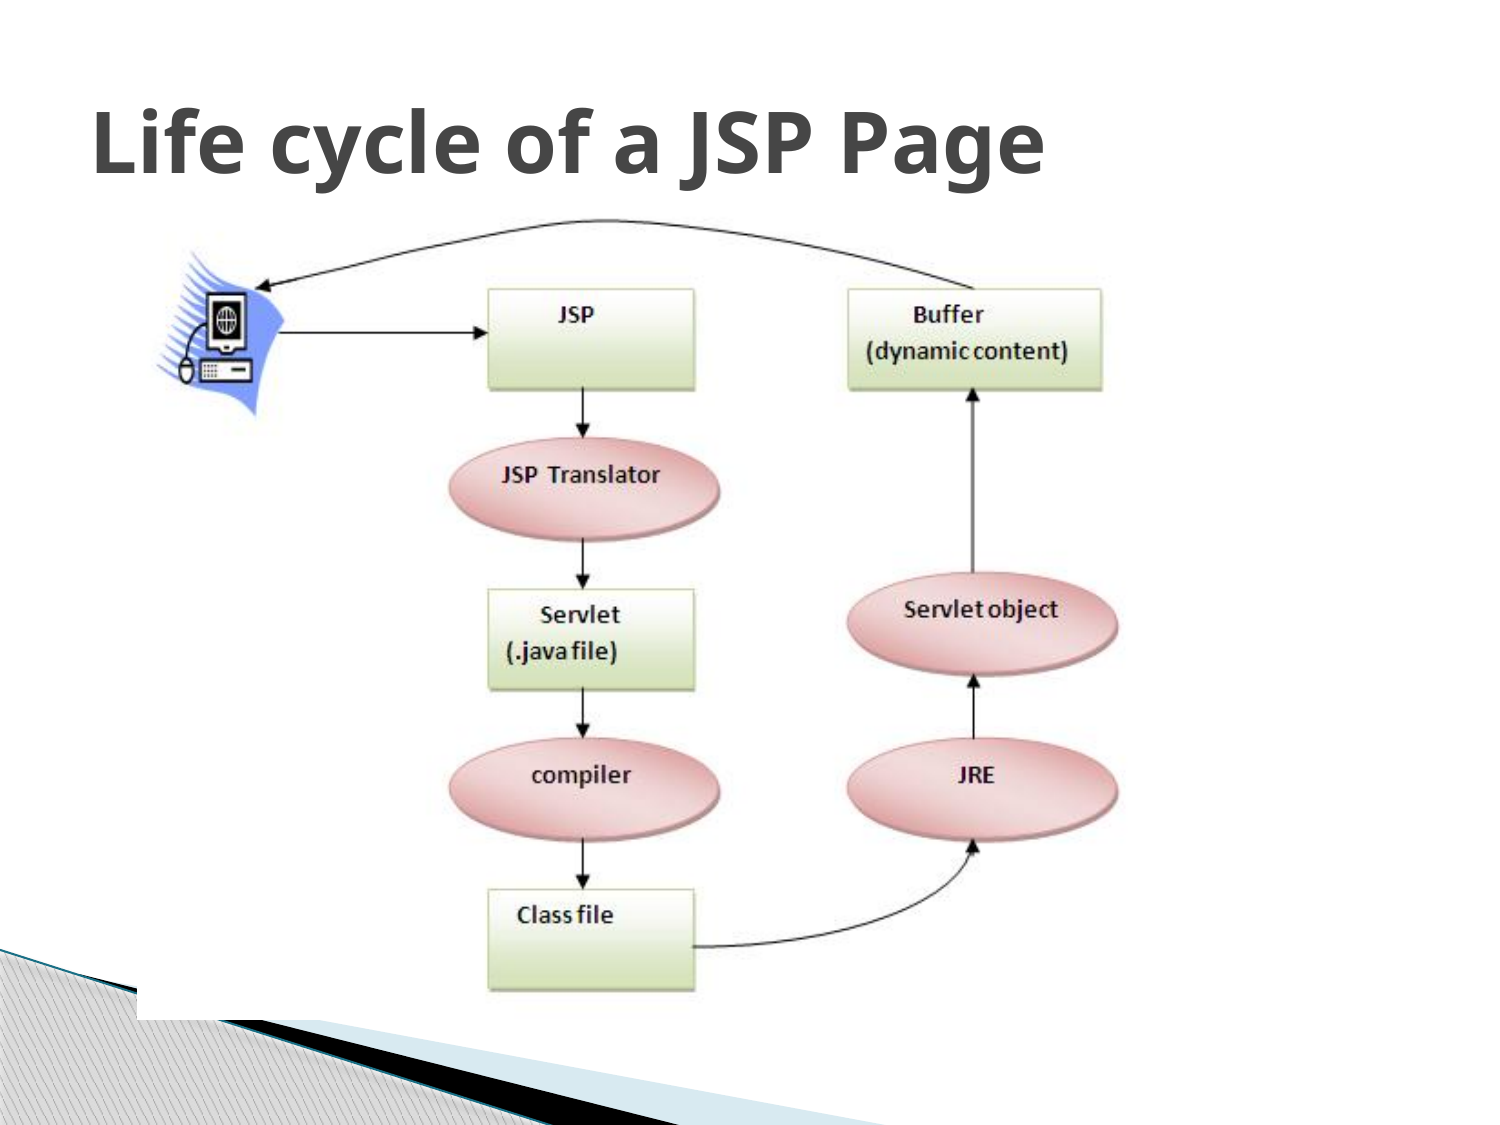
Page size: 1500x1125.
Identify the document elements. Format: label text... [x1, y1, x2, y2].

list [137, 174, 1213, 1020]
title Life cycle of a JSP Page [75, 45, 1425, 233]
